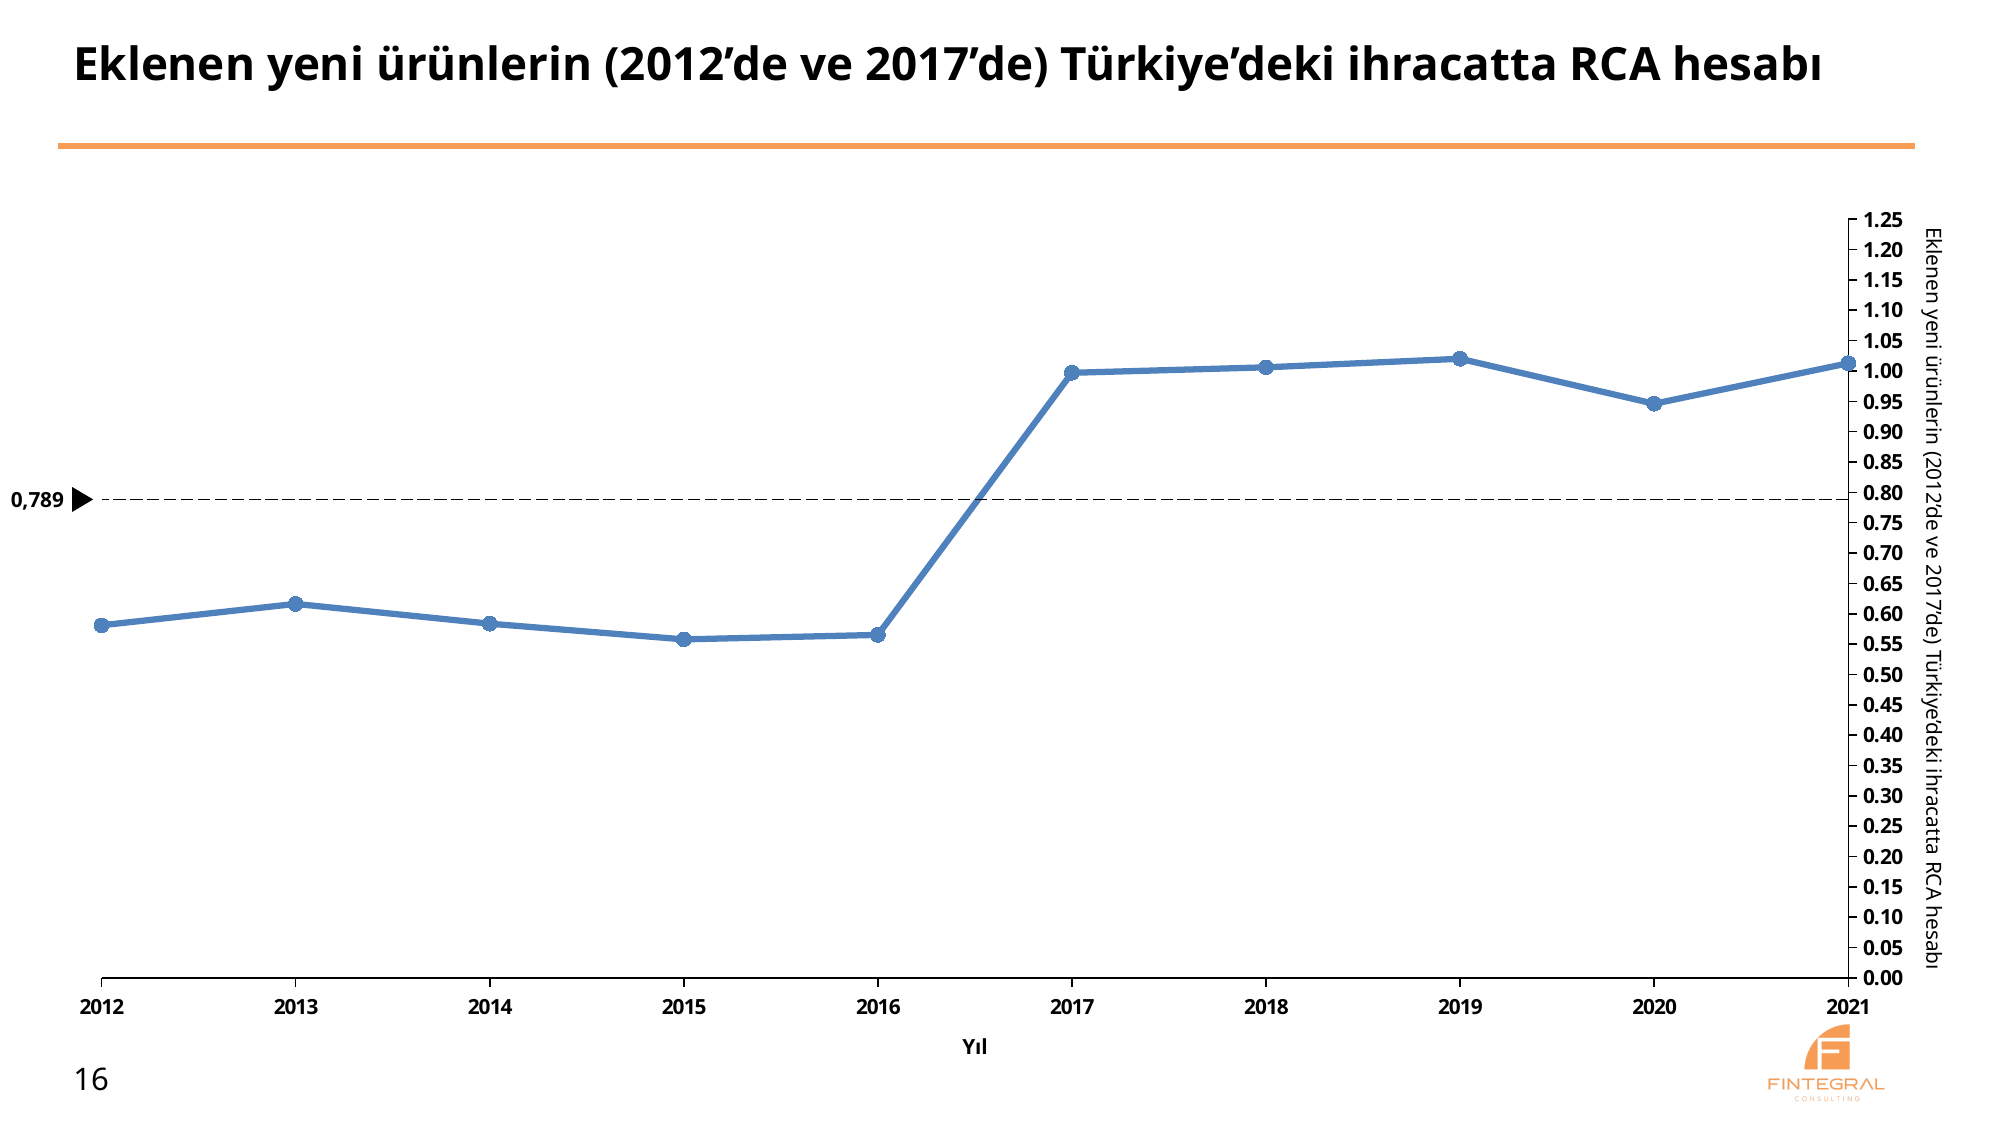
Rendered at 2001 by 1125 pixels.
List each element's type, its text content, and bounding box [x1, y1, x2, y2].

title Eklenen yeni ürünlerin (2012’de ve 2017’de) Türkiye’deki ihracatta RCA hesabı [58, 27, 1916, 124]
chart [54, 193, 1923, 1040]
text_box 0,789 [15, 485, 48, 514]
picture [1765, 1040, 1888, 1110]
text_box Yıl [964, 1051, 986, 1060]
text_box Eklenen yeni ürünlerin (2012’de ve 2017’de) Türkiye’deki ihracatta RCA hesabı [1930, 267, 1949, 930]
